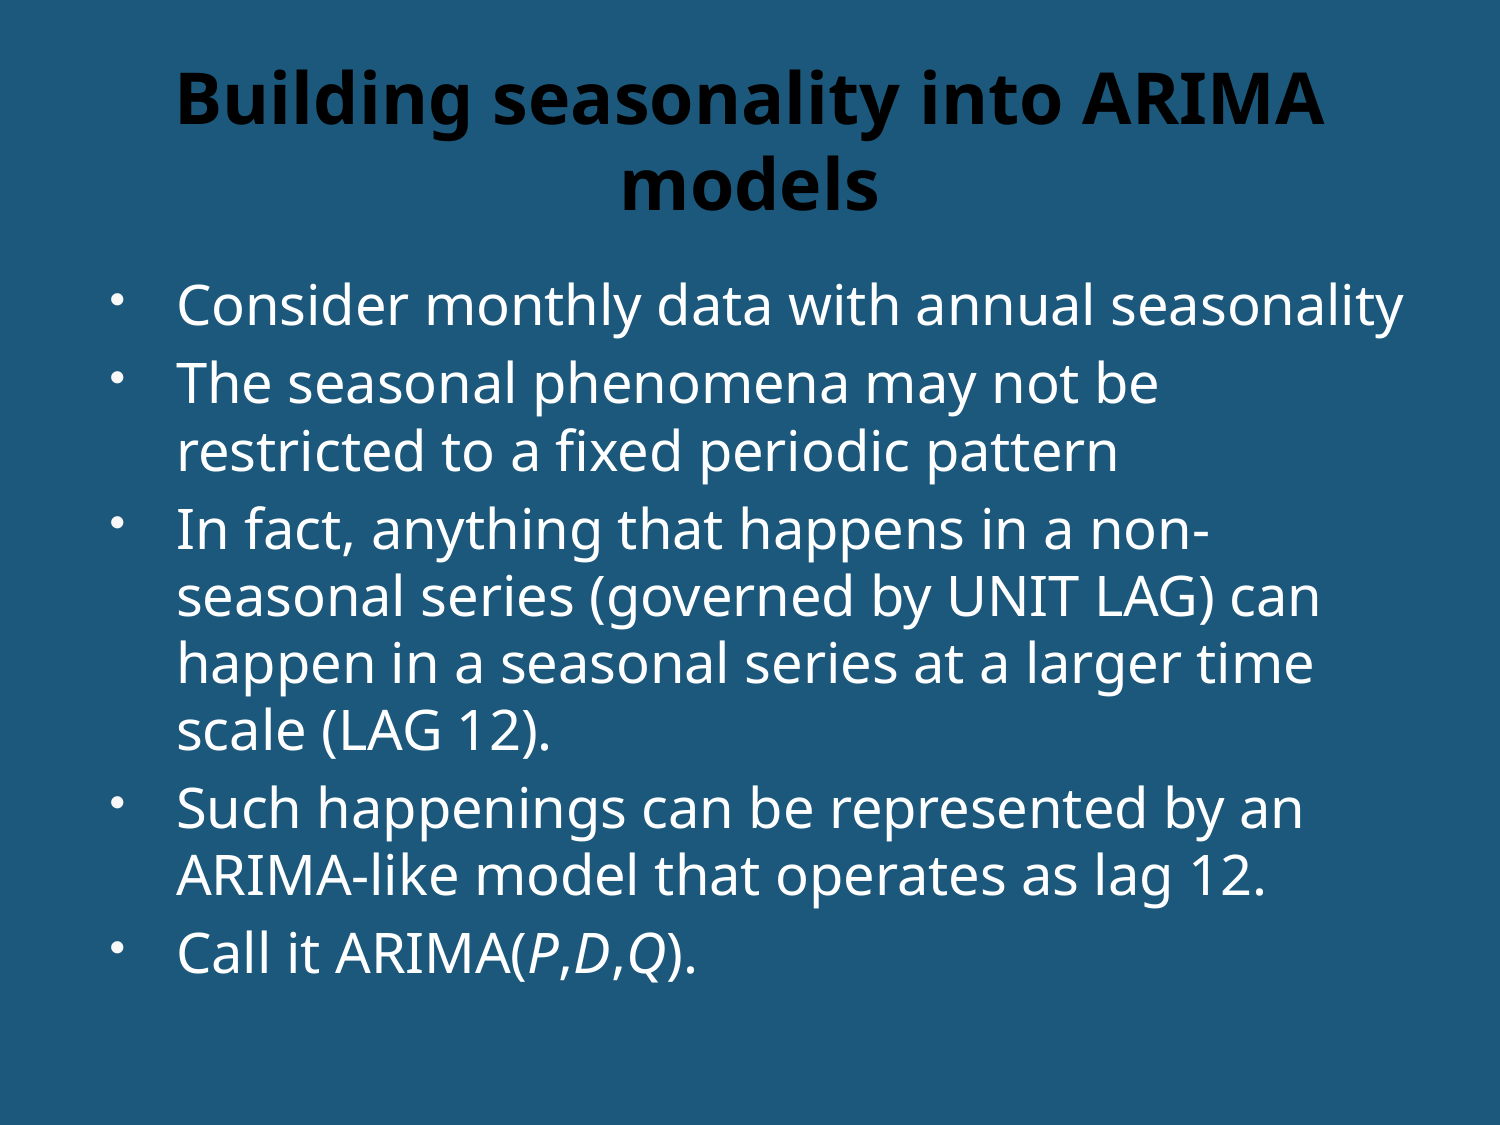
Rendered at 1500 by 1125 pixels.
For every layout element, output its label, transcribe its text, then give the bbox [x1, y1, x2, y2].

list Consider monthly data with annual seasonality The seasonal phenomena may not be restricted to a fixed periodic pattern In fact, anything that happens in a non-seasonal series (governed by UNIT LAG) can happen in a seasonal series at a larger time scale (LAG 12). Such happenings can be represented by an ARIMA-like model that operates as lag 12. Call it ARIMA(P,D,Q). [75, 262, 1425, 1035]
title Building seasonality into ARIMA models [75, 45, 1425, 233]
